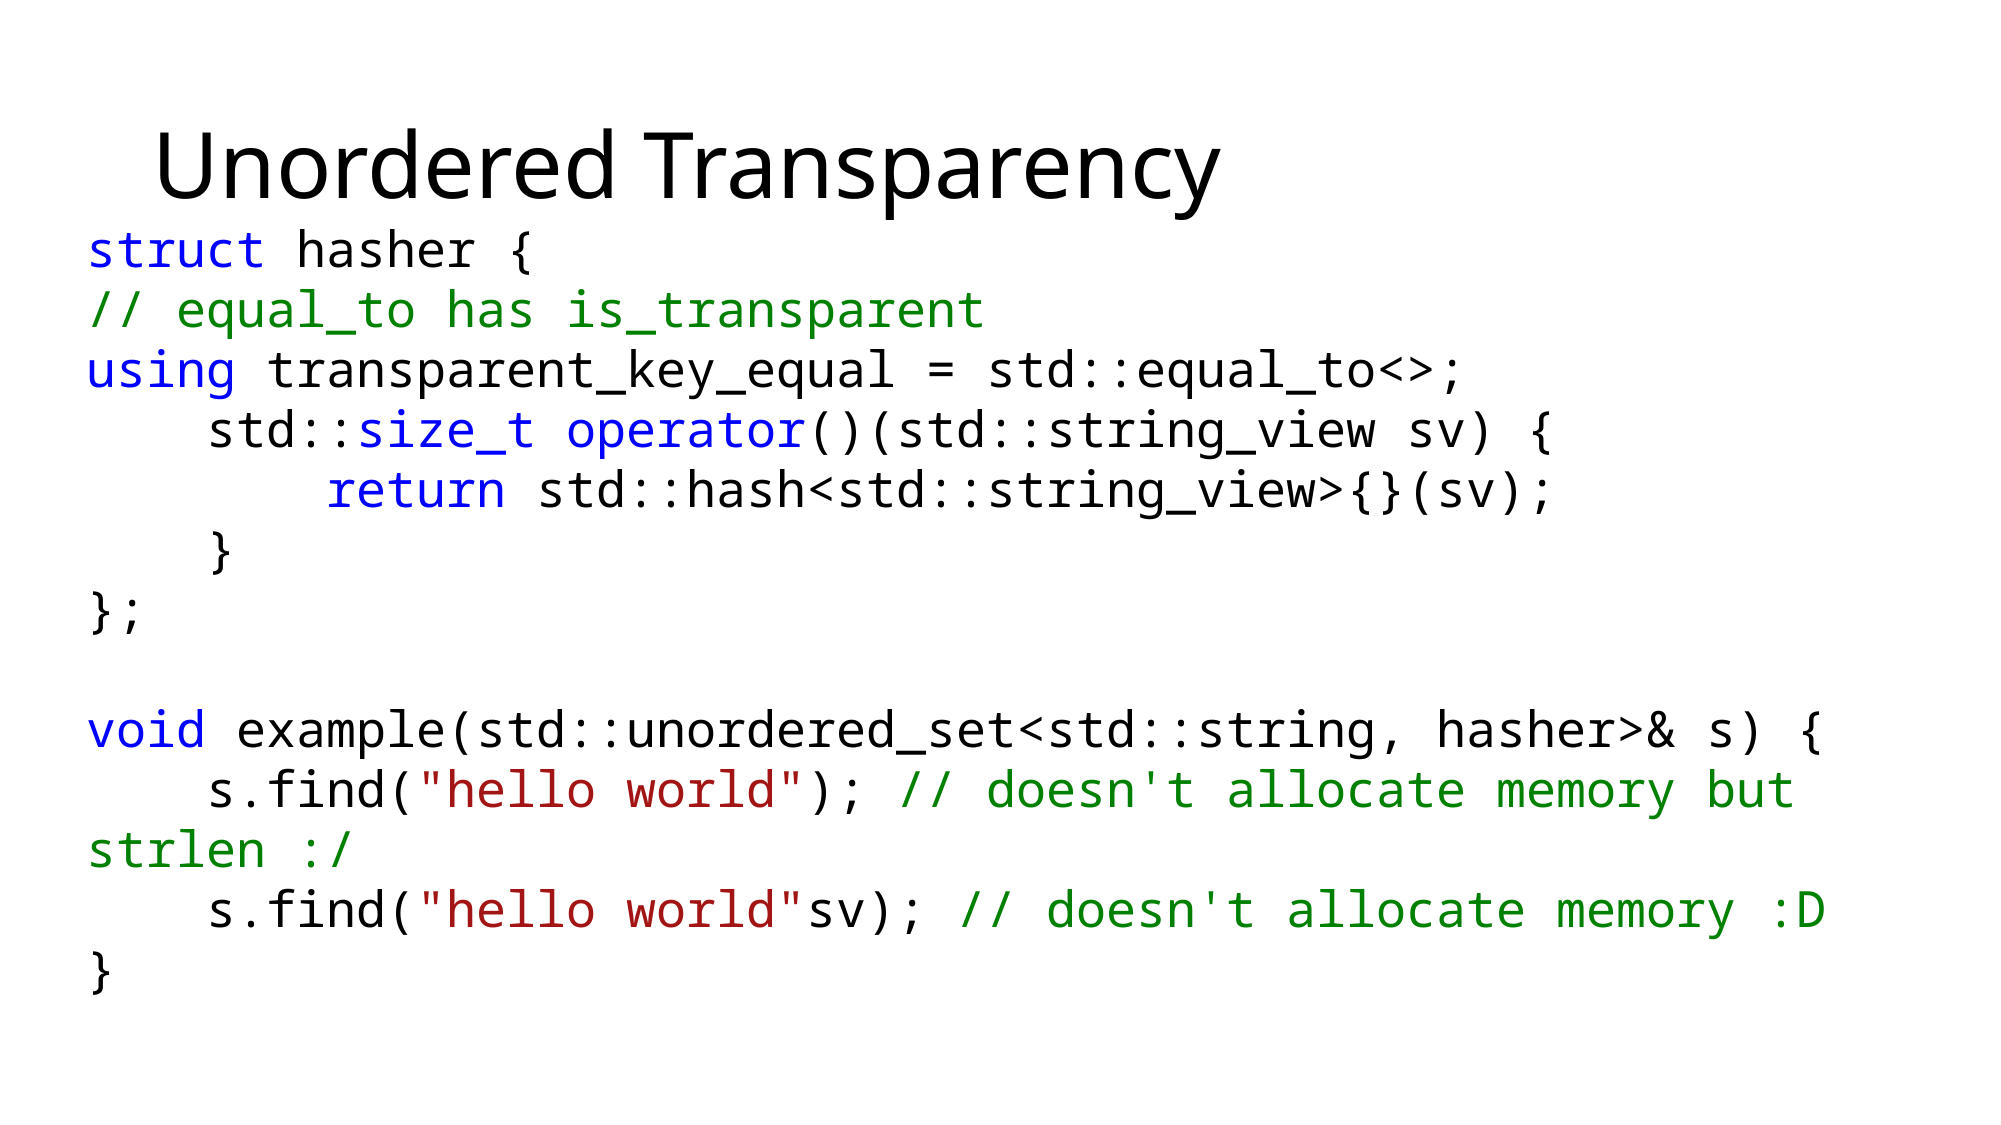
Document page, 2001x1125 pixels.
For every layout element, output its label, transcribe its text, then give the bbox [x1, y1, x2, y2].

title Unordered Transparency [137, 59, 1863, 209]
text_box struct hasher { // equal_to has is_transparent using transparent_key_equal = std::equal_to<>; std::size_t operator()(std::string_view sv) { return std::hash<std::string_view>{}(sv); } }; void example(std::unordered_set<std::string, hasher>& s) { s.find("hello world"); // doesn't allocate memory but strlen :/ s.find("hello world"sv); // doesn't allocate memory :D } [71, 209, 1957, 1005]
